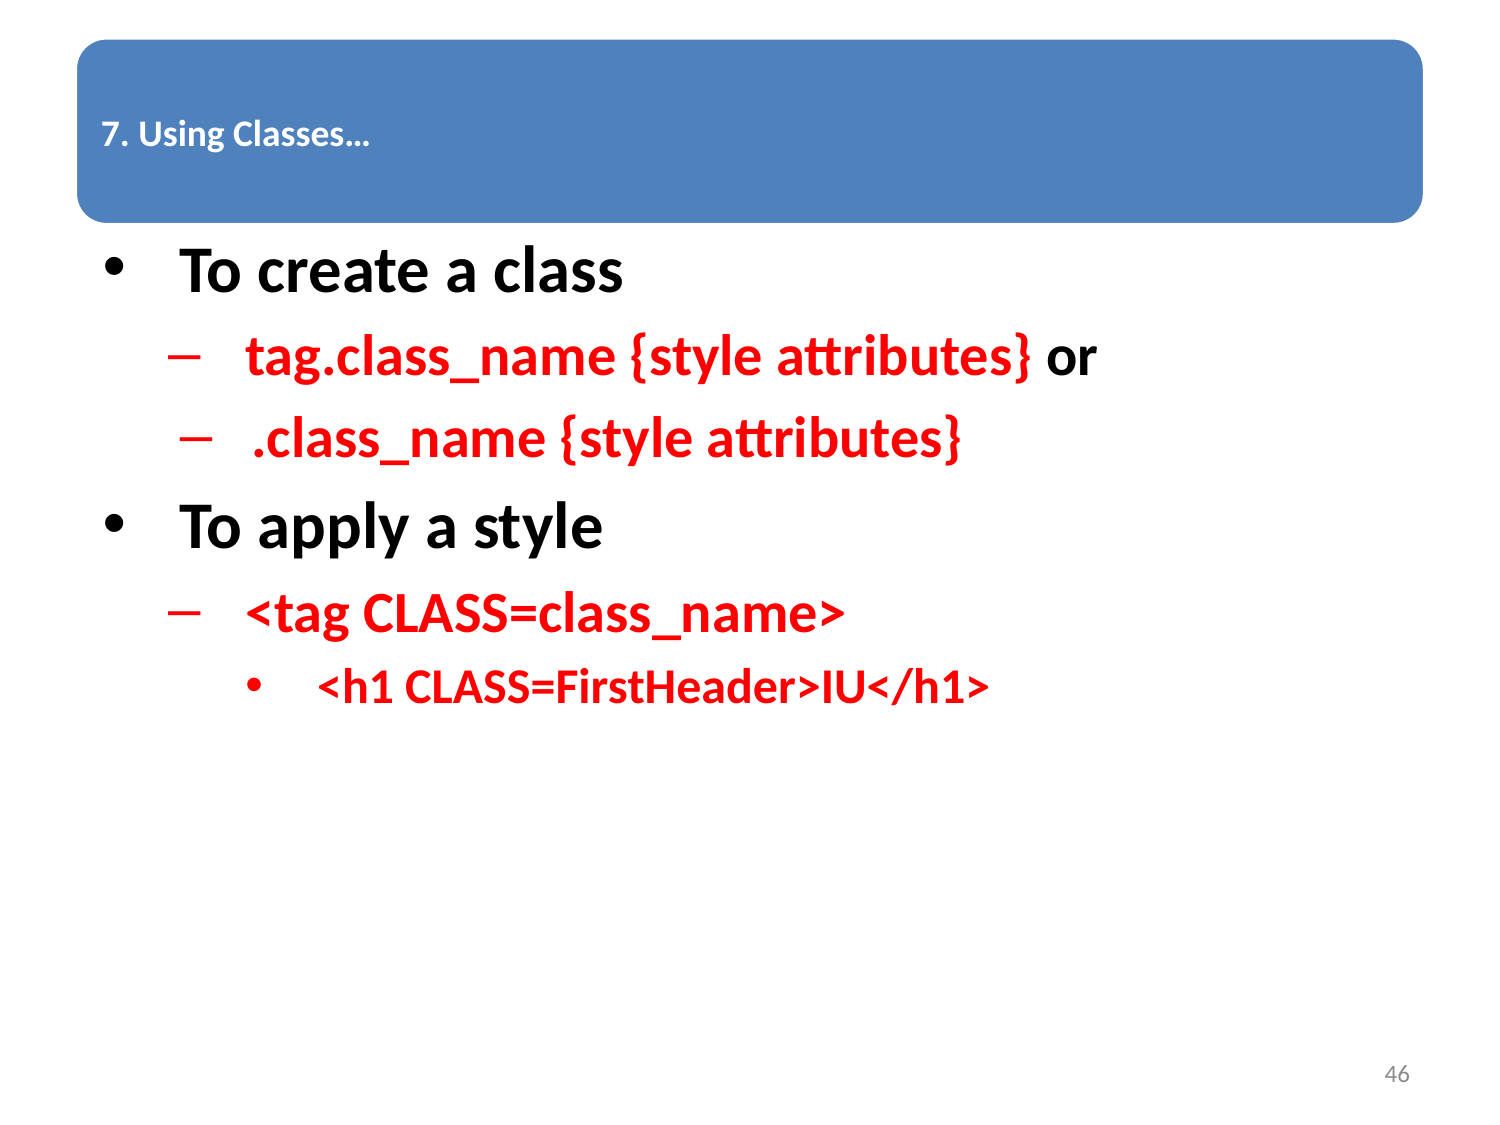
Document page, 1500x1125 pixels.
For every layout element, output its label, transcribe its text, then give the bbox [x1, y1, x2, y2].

list To create a class tag.class_name {style attributes} or .class_name {style attributes} To apply a style <tag CLASS=class_name> <h1 CLASS=FirstHeader>IU</h1> [87, 218, 1438, 1125]
slide_number 46 [1074, 1042, 1425, 1103]
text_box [74, 37, 1426, 226]
